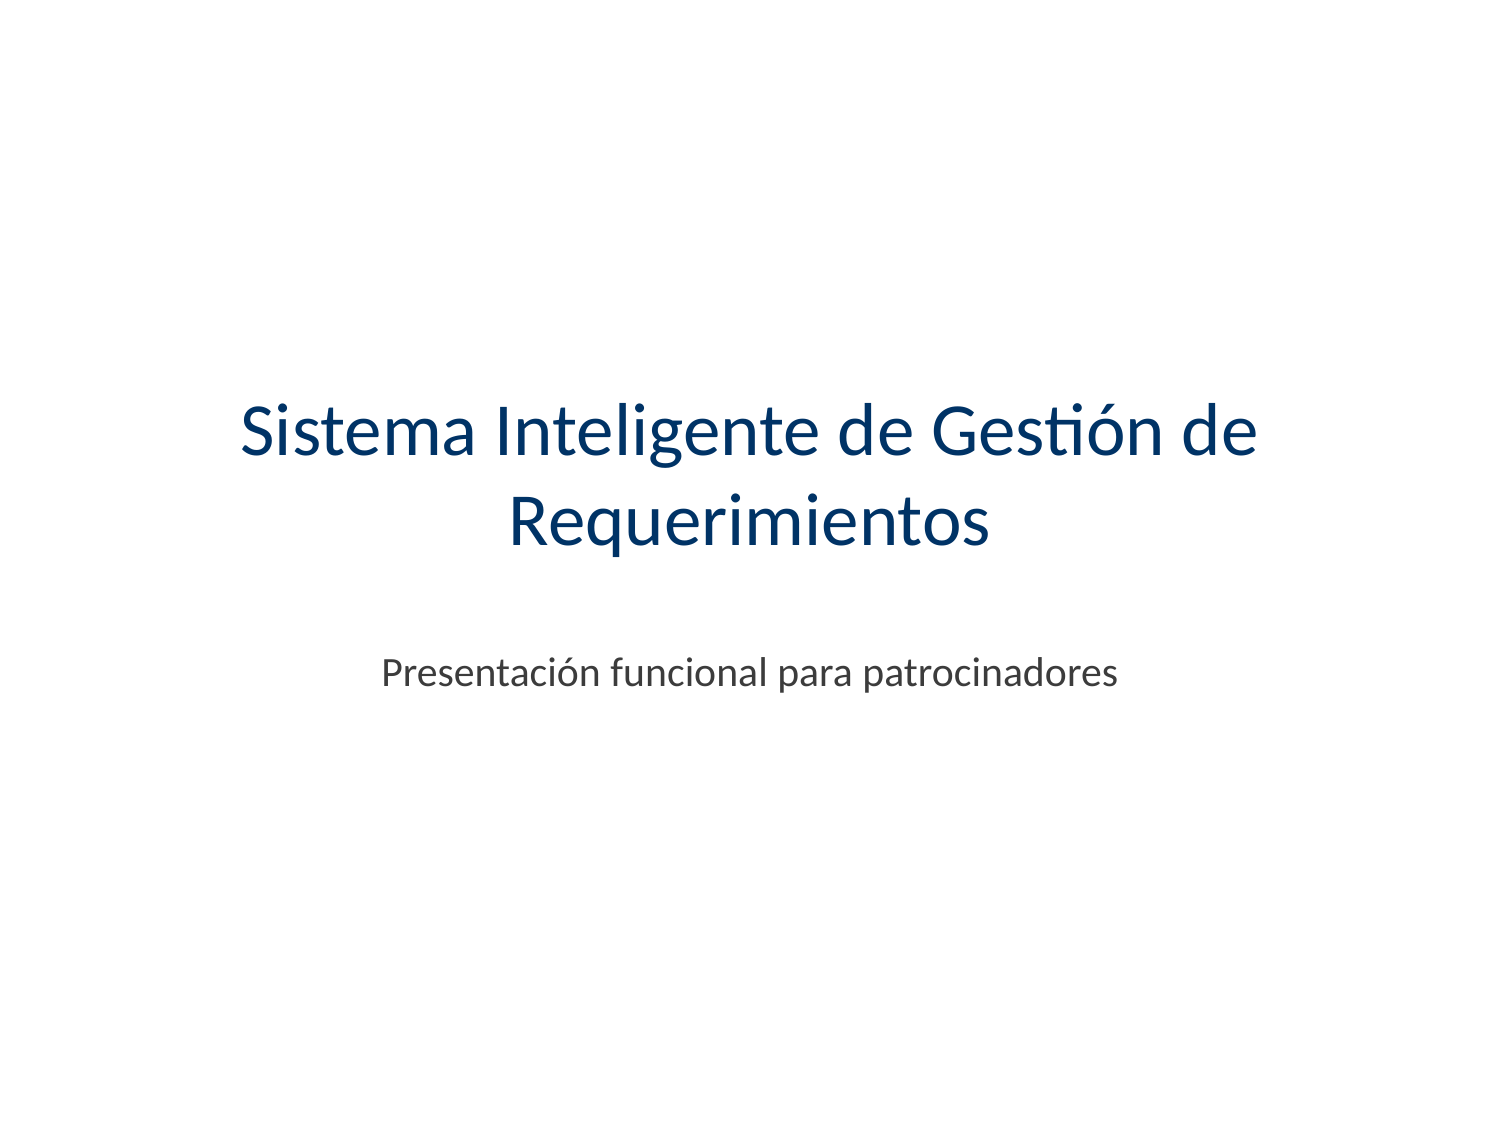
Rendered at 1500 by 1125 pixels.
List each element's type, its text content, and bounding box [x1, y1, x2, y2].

subtitle Presentación funcional para patrocinadores [225, 637, 1275, 925]
title Sistema Inteligente de Gestión de Requerimientos [112, 349, 1388, 591]
